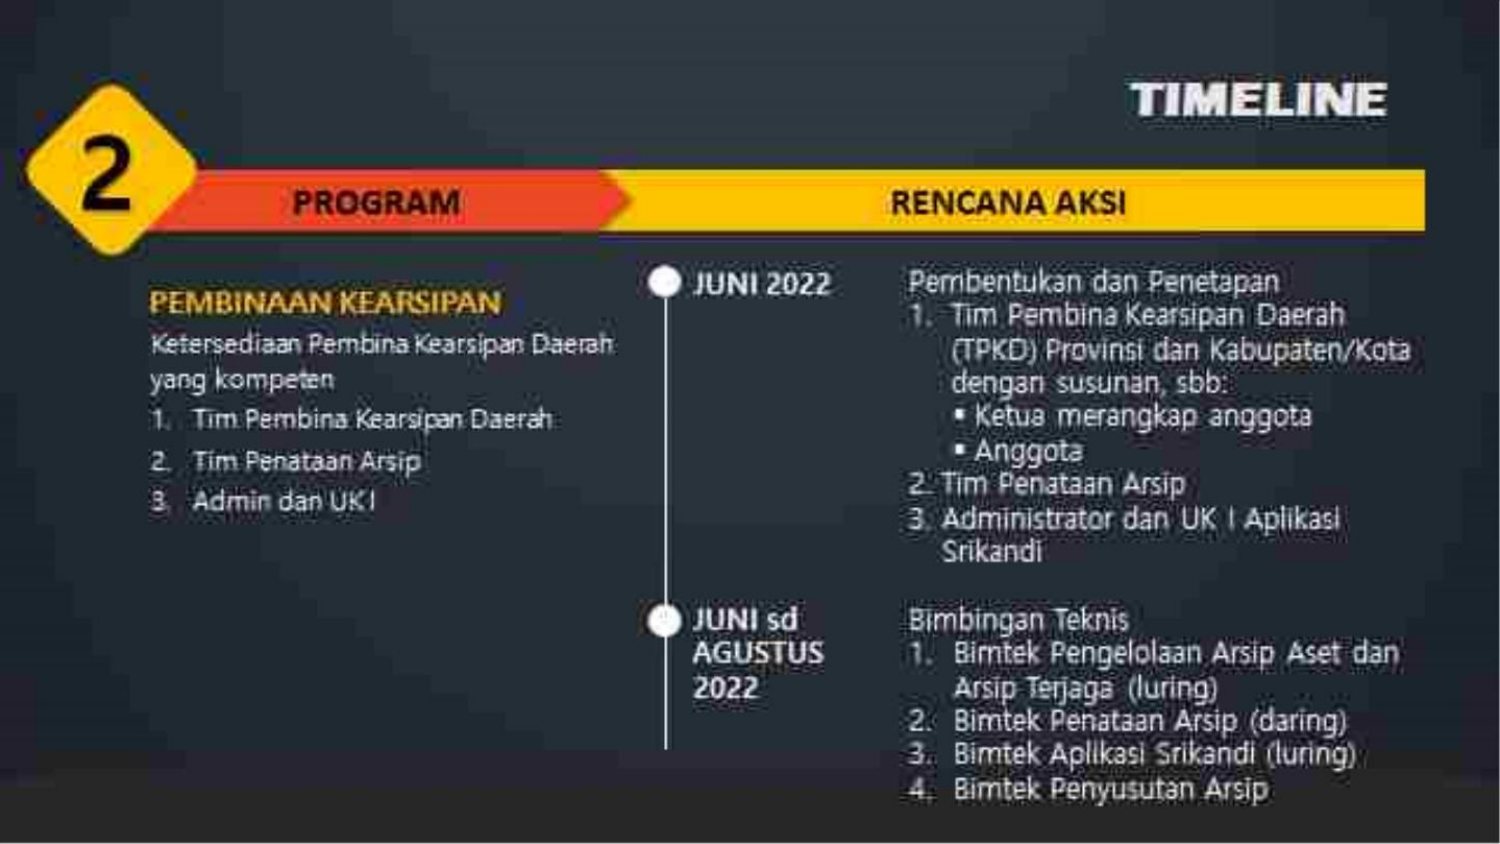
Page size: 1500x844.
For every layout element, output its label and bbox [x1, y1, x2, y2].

text_box [0, 0, 1500, 844]
